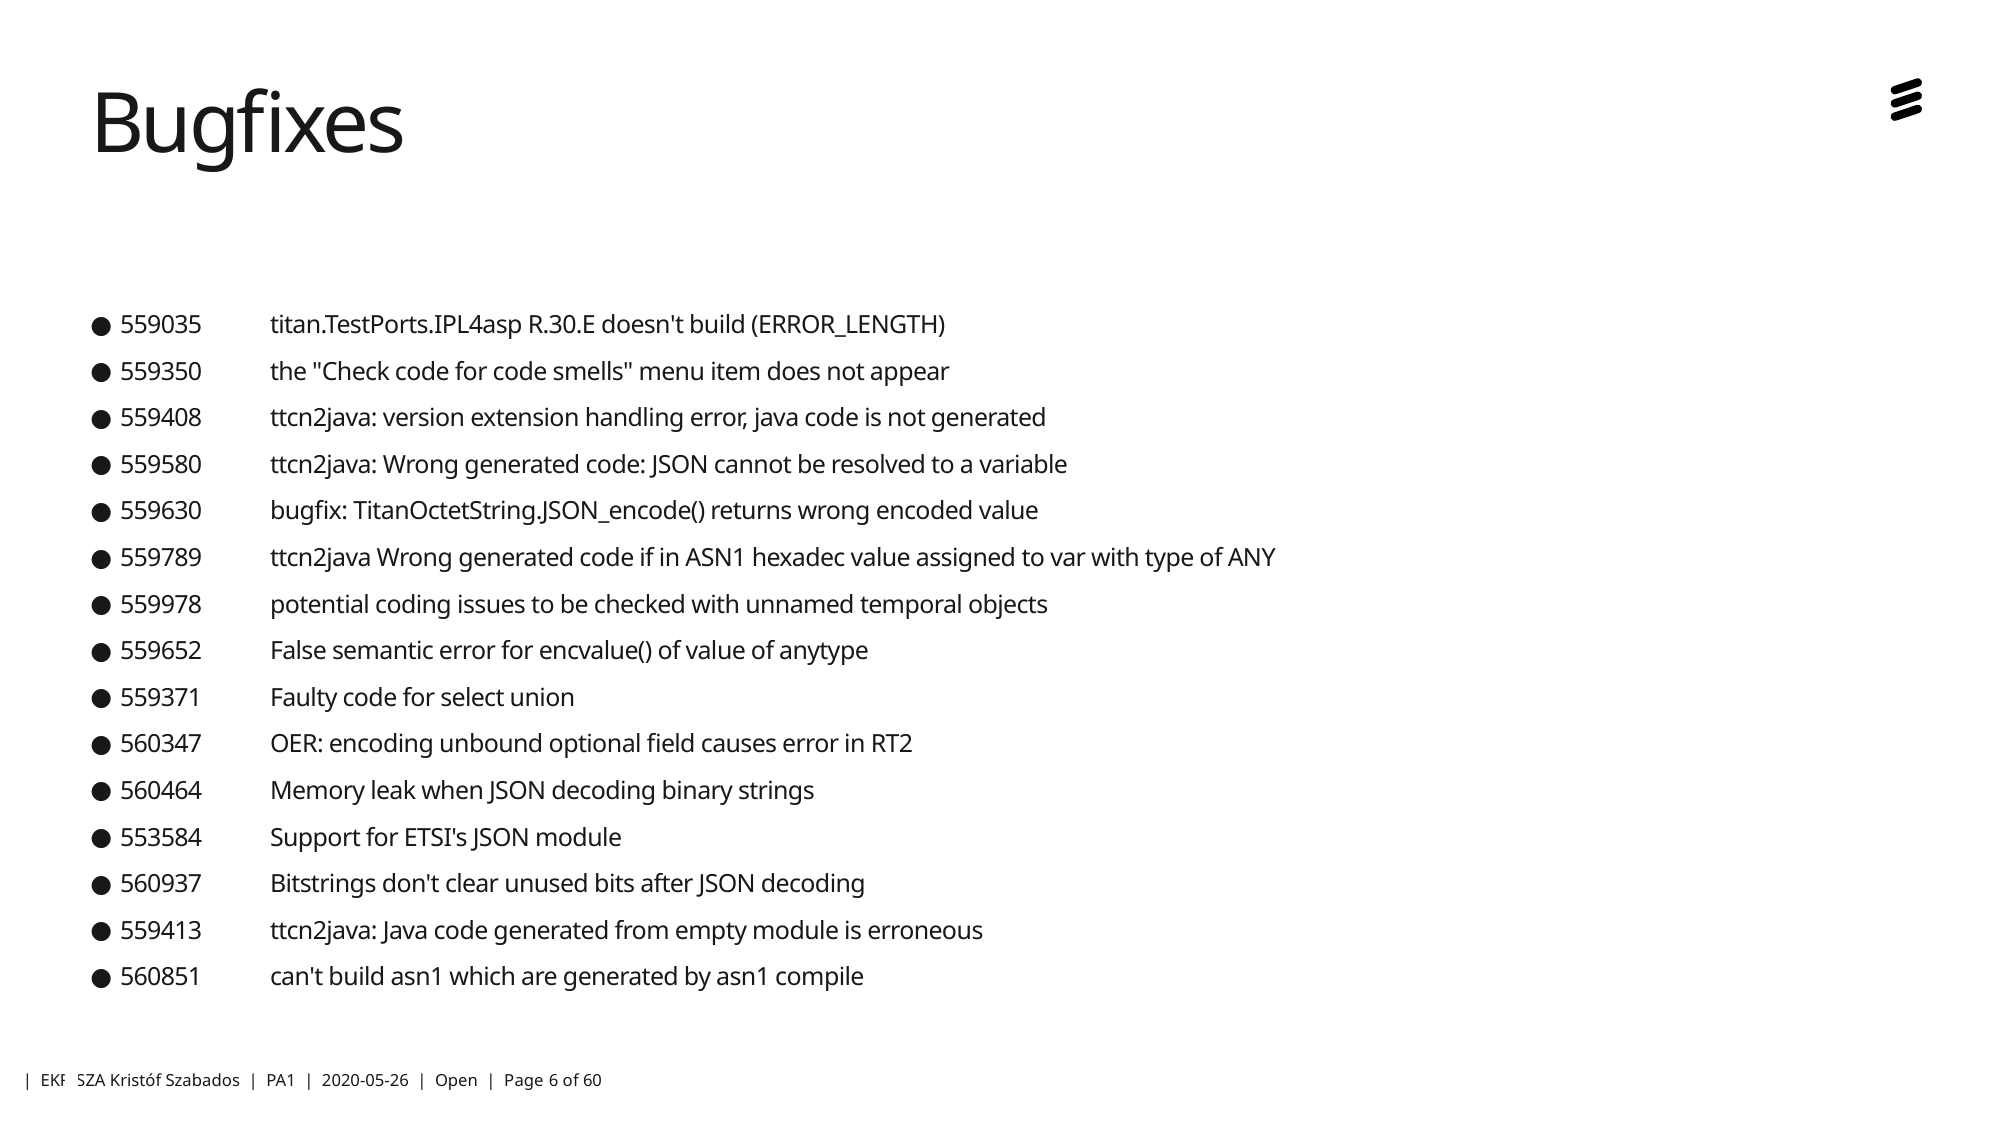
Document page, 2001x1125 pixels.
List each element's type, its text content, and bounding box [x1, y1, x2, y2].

title Bugfixes [78, 77, 1805, 256]
list 559035 titan.TestPorts.IPL4asp R.30.E doesn't build (ERROR_LENGTH) 559350 the "Check code for code smells" menu item does not appear 559408 ttcn2java: version extension handling error, java code is not generated 559580 ttcn2java: Wrong generated code: JSON cannot be resolved to a variable 559630 bugfix: TitanOctetString.JSON_encode() returns wrong encoded value 559789 ttcn2java Wrong generated code if in ASN1 hexadec value assigned to var with type of ANY 559978 potential coding issues to be checked with unnamed temporal objects 559652 False semantic error for encvalue() of value of anytype 559371 Faulty code for select union 560347 OER: encoding unbound optional field causes error in RT2 560464 Memory leak when JSON decoding binary strings 553584 Support for ETSI's JSON module 560937 Bitstrings don't clear unused bits after JSON decoding 559413 ttcn2java: Java code generated from empty module is erroneous 560851 can't build asn1 which are generated by asn1 compile [78, 302, 1922, 1024]
